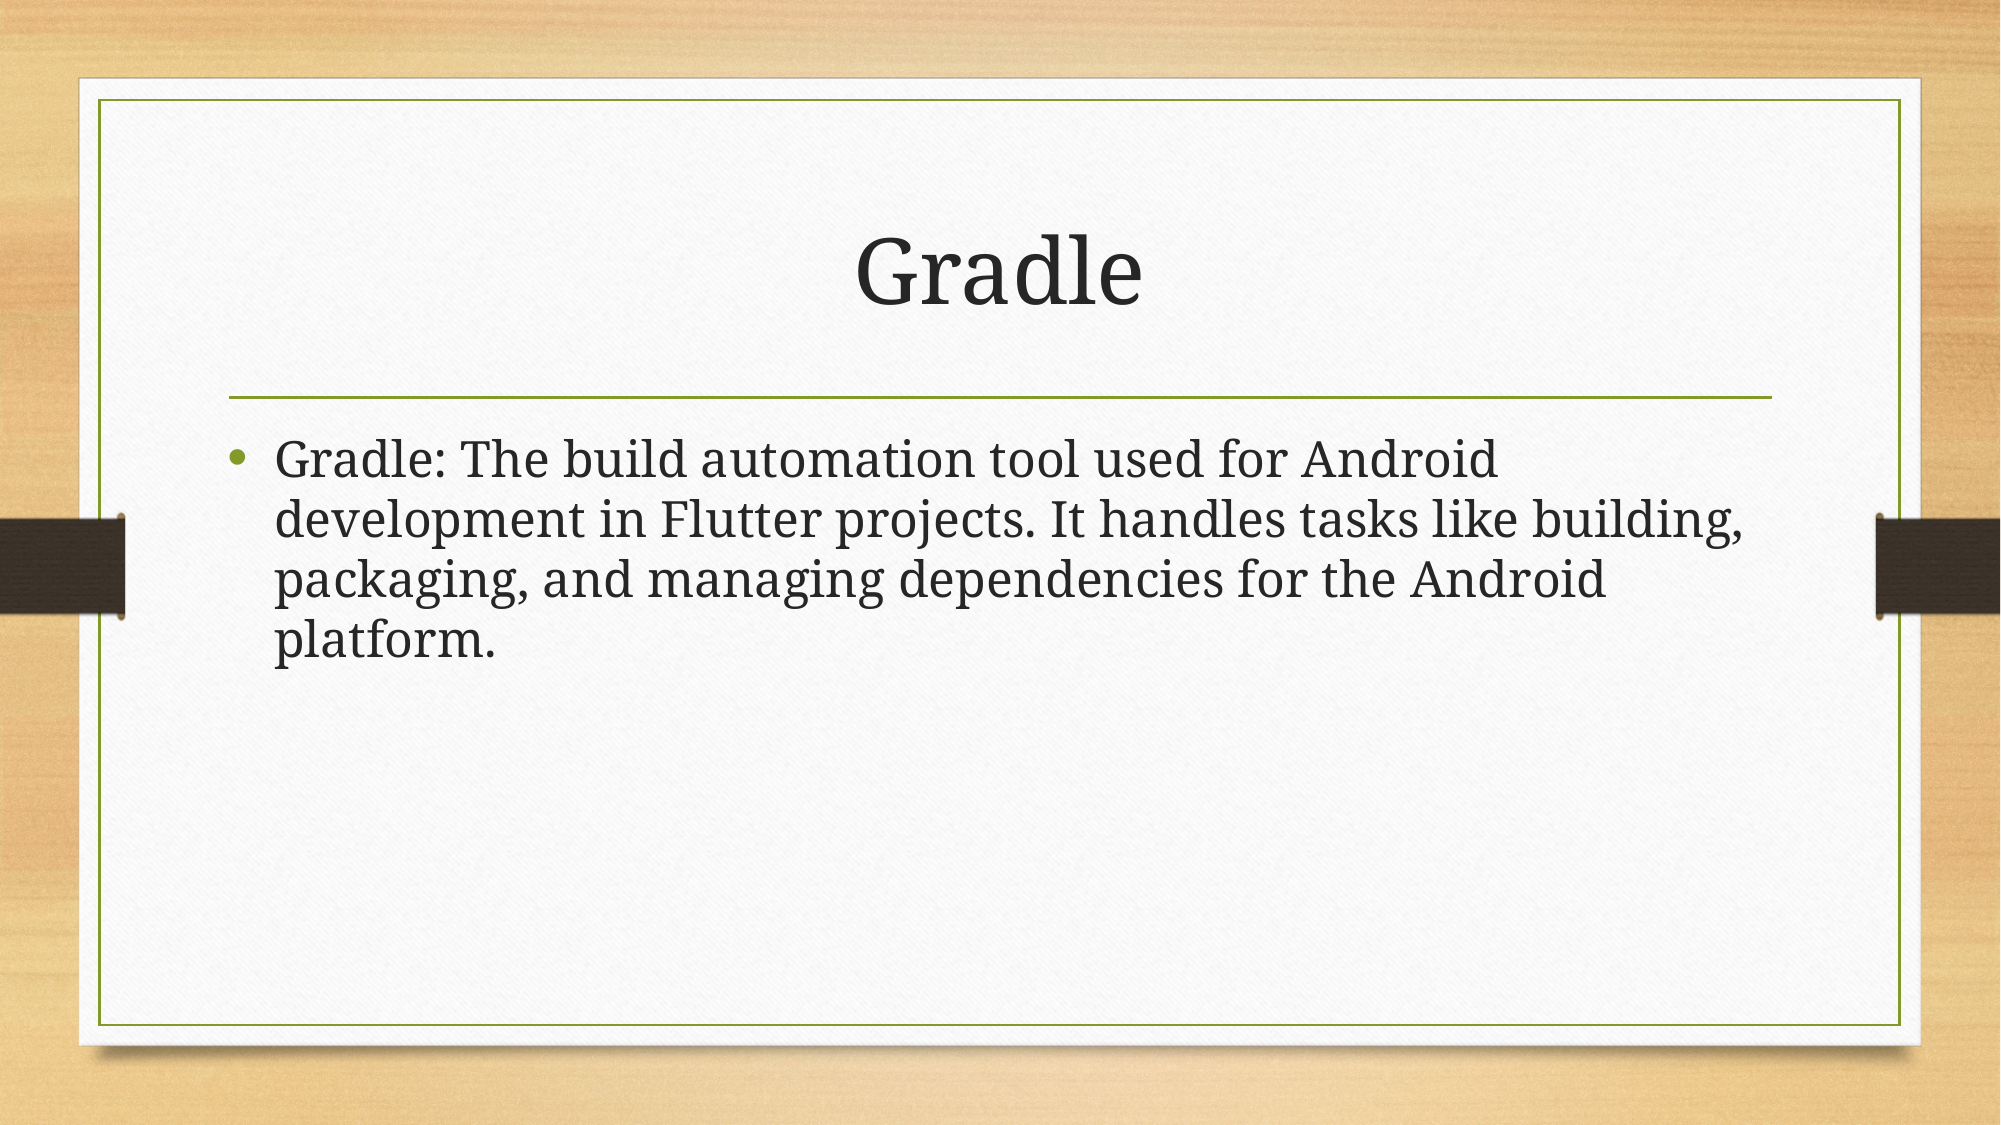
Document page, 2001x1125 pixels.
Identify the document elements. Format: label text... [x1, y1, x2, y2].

list Gradle: The build automation tool used for Android development in Flutter projects. It handles tasks like building, packaging, and managing dependencies for the Android platform. [212, 419, 1788, 964]
picture [0, 0, 2001, 1125]
title Gradle [212, 161, 1788, 375]
